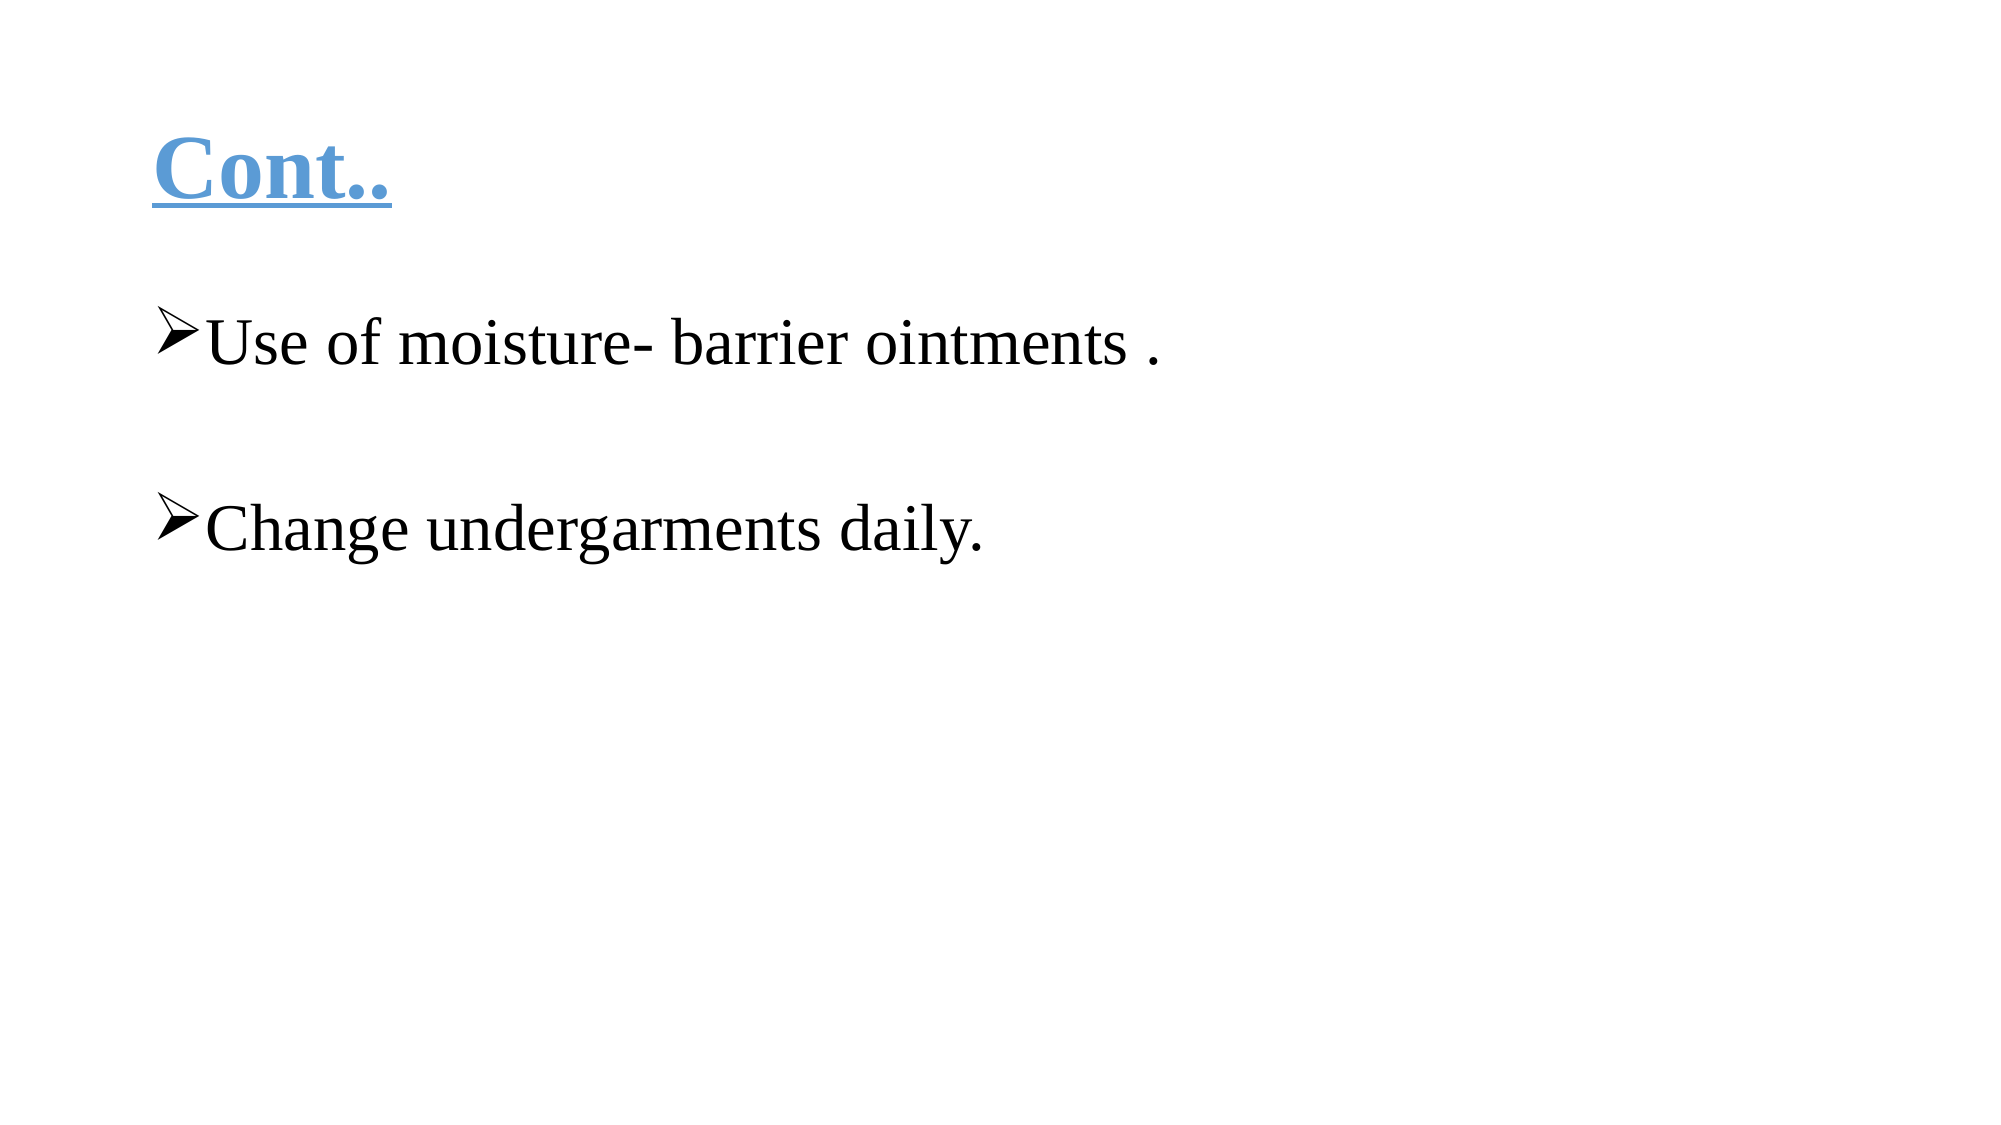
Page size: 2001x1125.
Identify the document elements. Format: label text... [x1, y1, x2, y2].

list Use of moisture- barrier ointments . Change undergarments daily. [137, 299, 1863, 1014]
title Cont.. [137, 59, 1863, 278]
